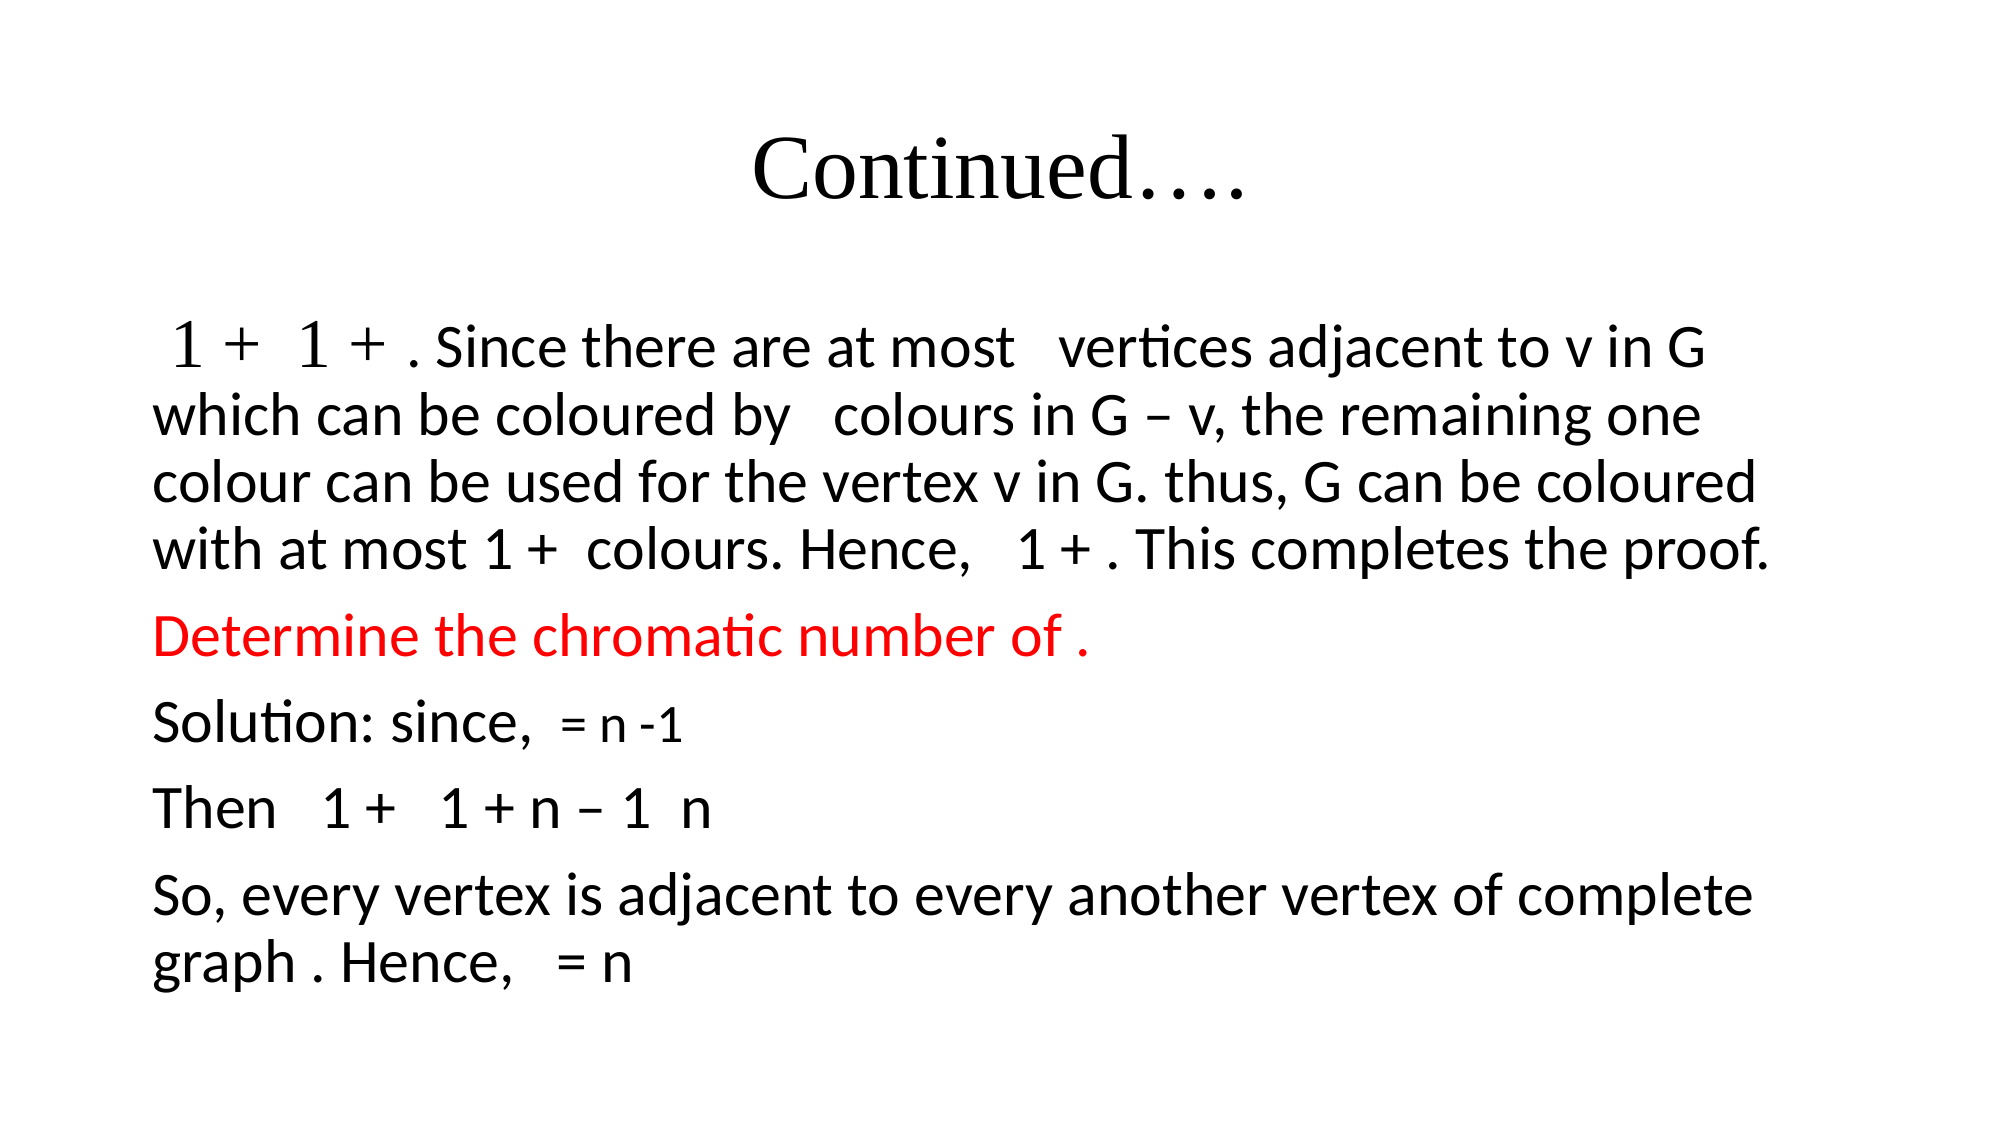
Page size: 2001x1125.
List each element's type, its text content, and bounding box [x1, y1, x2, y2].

title Continued…. [137, 59, 1863, 278]
